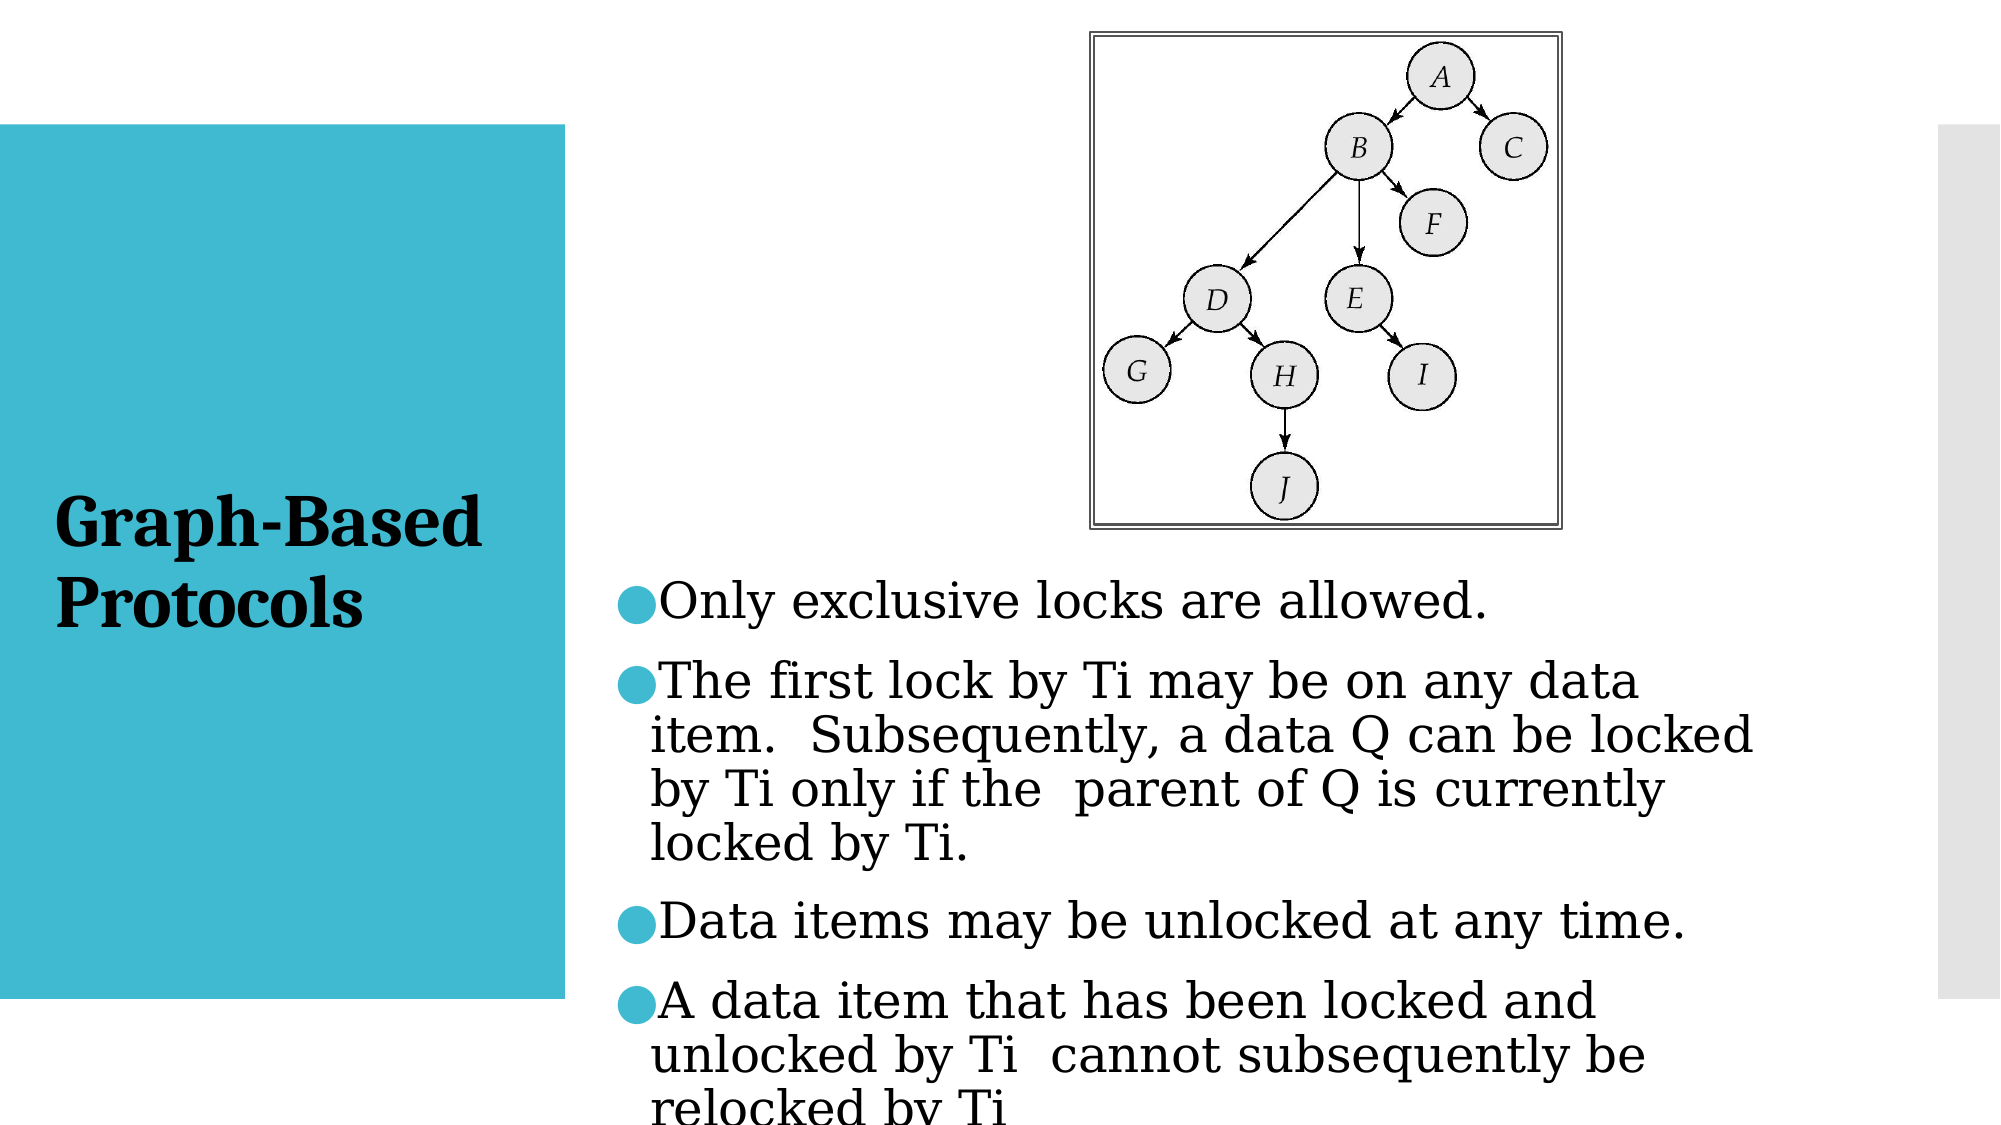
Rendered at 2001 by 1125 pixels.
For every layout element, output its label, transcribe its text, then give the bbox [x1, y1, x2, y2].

title Graph-Based Protocols [53, 468, 503, 669]
text_box Only exclusive locks are allowed. The first lock by Ti may be on any data item. Subsequently, a data Q can be locked by Ti only if the parent of Q is currently locked by Ti. Data items may be unlocked at any time. A data item that has been locked and unlocked by Ti cannot subsequently be relocked by Ti [613, 547, 1768, 1125]
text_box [1088, 30, 1564, 530]
